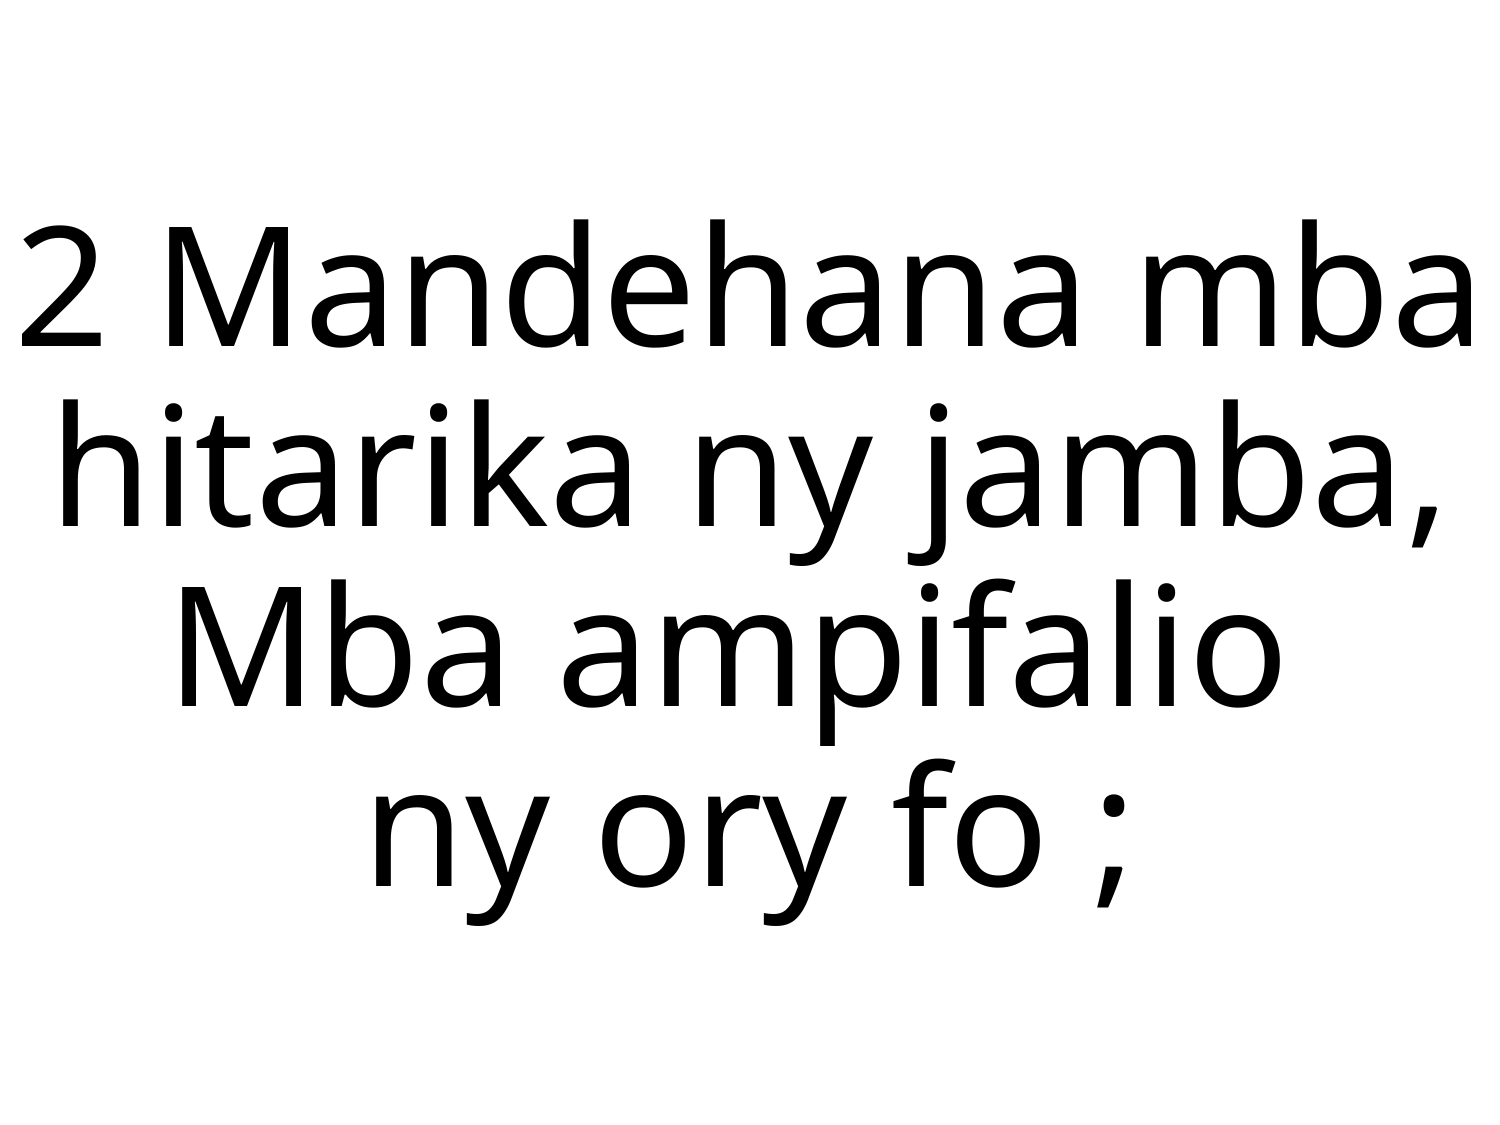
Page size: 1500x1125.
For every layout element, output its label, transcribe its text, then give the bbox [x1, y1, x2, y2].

title 2 Mandehana mba hitarika ny jamba, Mba ampifalio ny ory fo ; [0, 453, 1500, 672]
